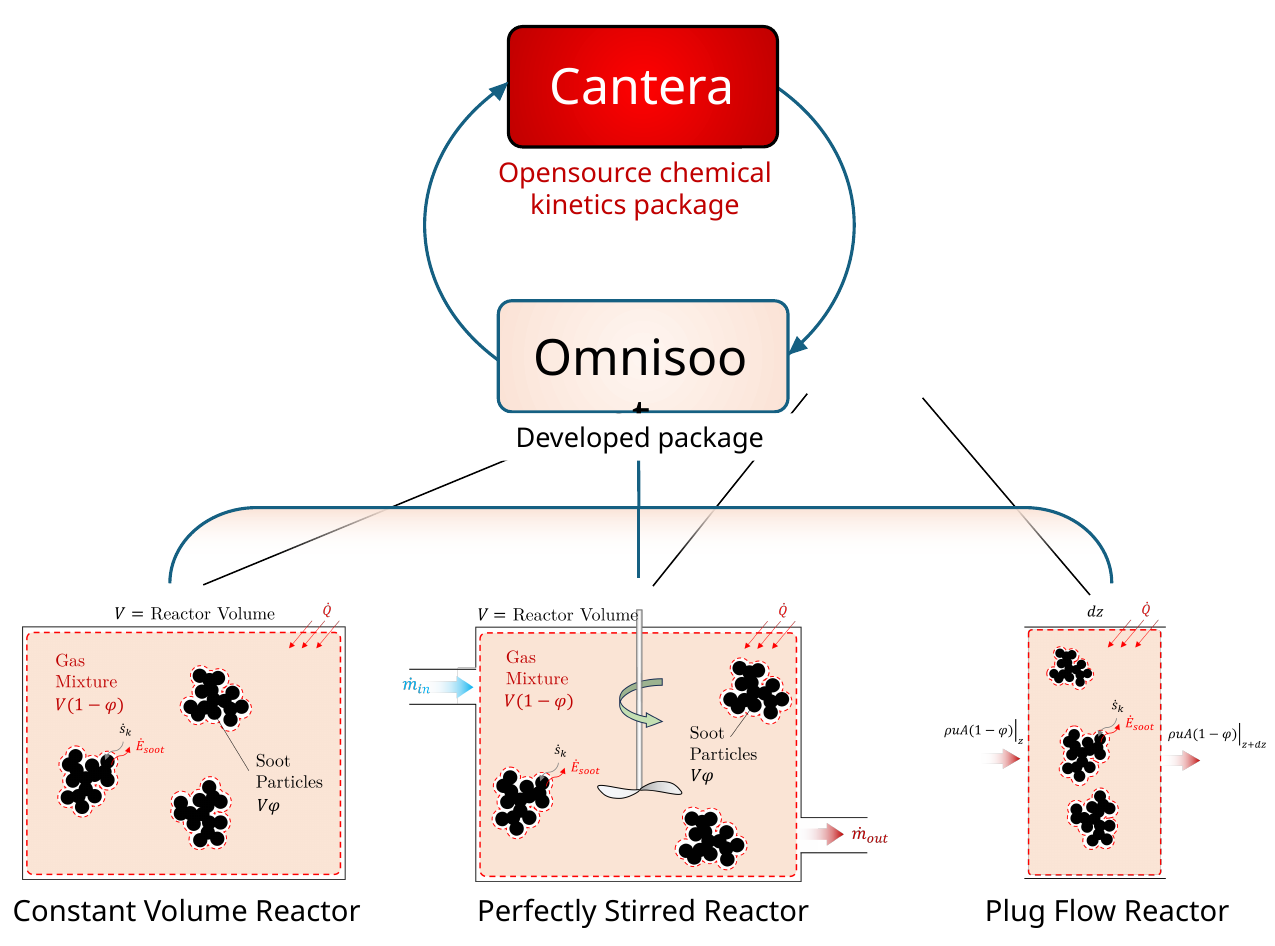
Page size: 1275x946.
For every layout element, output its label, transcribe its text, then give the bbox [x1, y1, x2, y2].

text_box [423, 87, 856, 361]
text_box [374, 393, 913, 403]
text_box [496, 299, 790, 393]
text_box [785, 333, 811, 358]
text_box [0, 390, 674, 937]
text_box Omnisoot [515, 318, 767, 393]
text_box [922, 397, 1275, 937]
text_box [507, 25, 778, 148]
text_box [169, 403, 1113, 584]
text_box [374, 584, 913, 937]
text_box [485, 80, 507, 104]
text_box Opensource chemical kinetics package [462, 147, 815, 228]
